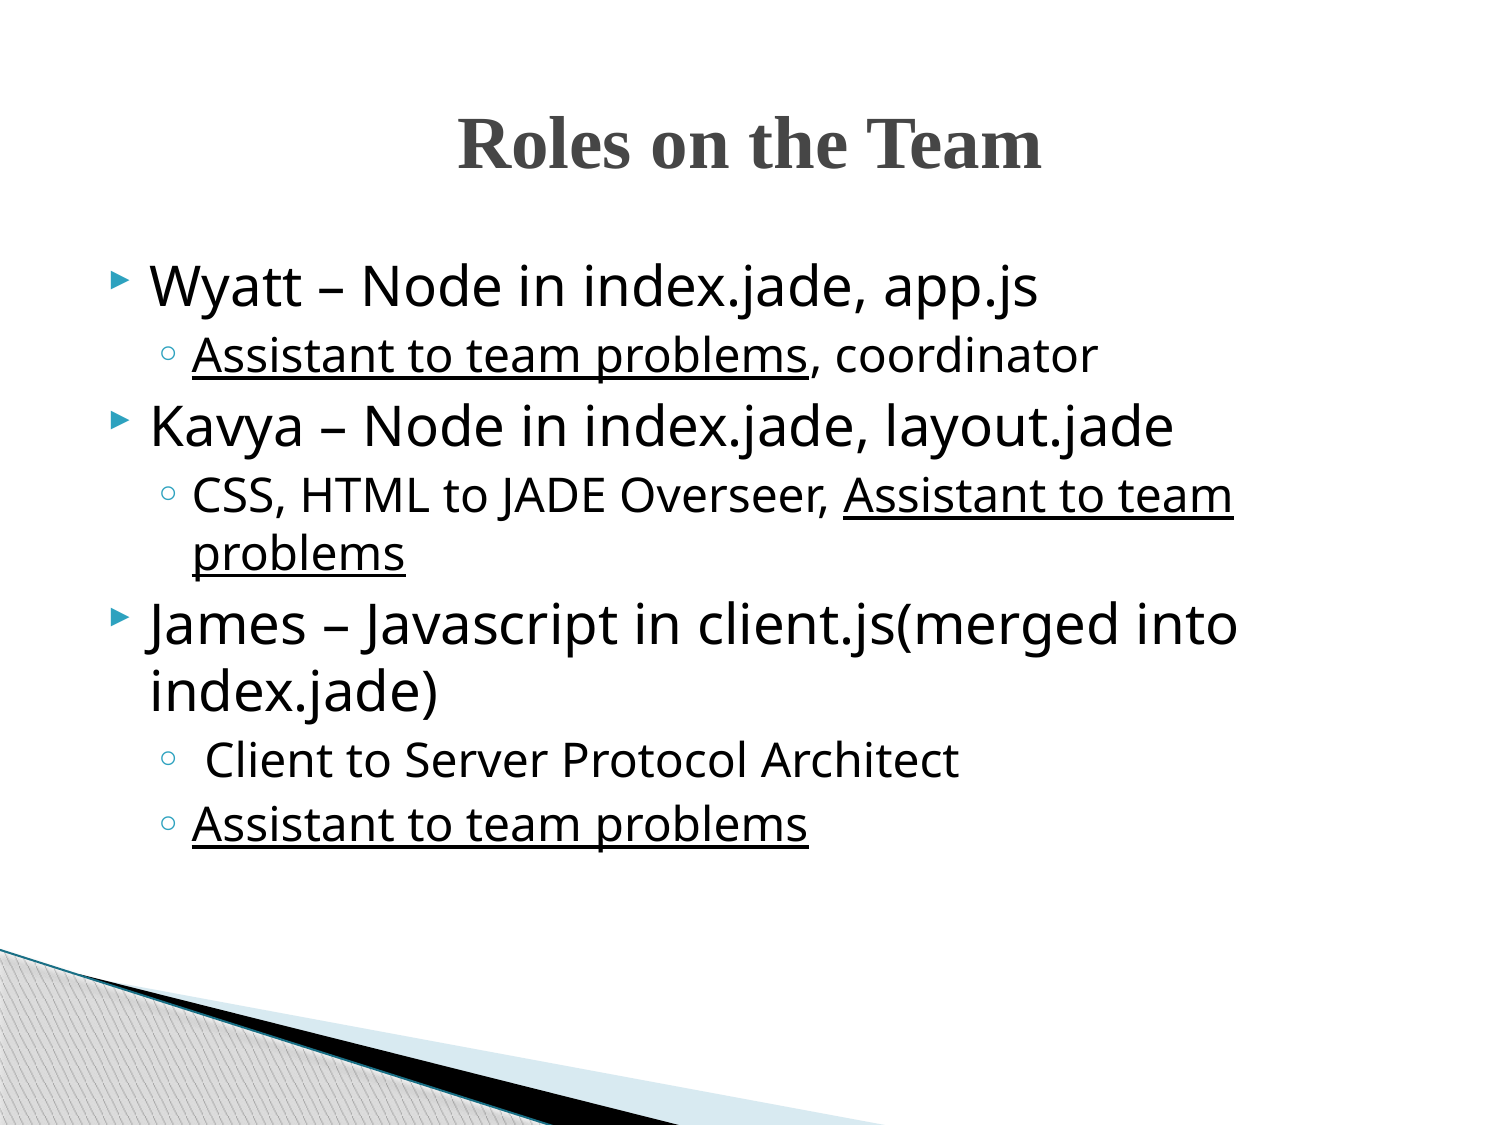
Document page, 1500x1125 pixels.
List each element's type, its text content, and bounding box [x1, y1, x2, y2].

list Wyatt – Node in index.jade, app.js Assistant to team problems, coordinator Kavya – Node in index.jade, layout.jade CSS, HTML to JADE Overseer, Assistant to team problems James – Javascript in client.js(merged into index.jade) Client to Server Protocol Architect Assistant to team problems [75, 243, 1425, 986]
title Roles on the Team [75, 45, 1425, 233]
